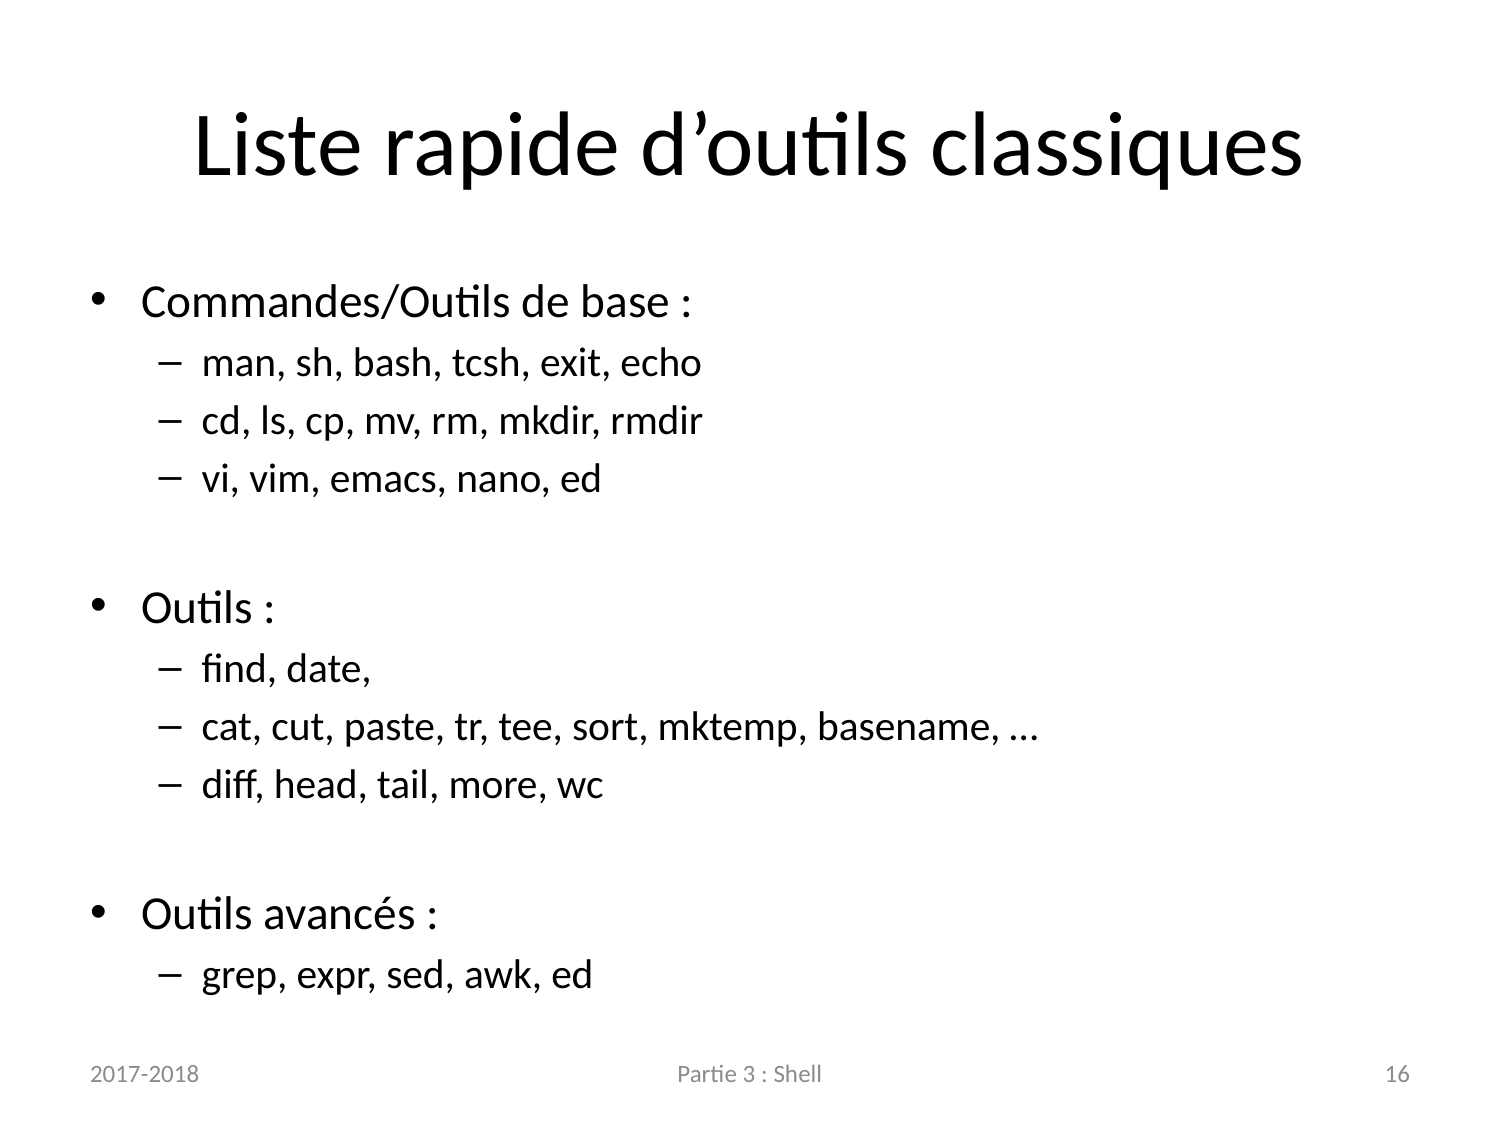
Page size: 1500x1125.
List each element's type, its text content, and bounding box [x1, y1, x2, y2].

footer Partie 3 : Shell [512, 1042, 988, 1103]
slide_number 2017-2018 [75, 1042, 425, 1103]
slide_number 16 [1074, 1042, 1425, 1103]
list Commandes/Outils de base : man, sh, bash, tcsh, exit, echo cd, ls, cp, mv, rm, mkdir, rmdir vi, vim, emacs, nano, ed Outils : find, date, cat, cut, paste, tr, tee, sort, mktemp, basename, … diff, head, tail, more, wc Outils avancés : grep, expr, sed, awk, ed [75, 262, 1425, 1005]
title Liste rapide d’outils classiques [75, 45, 1425, 233]
